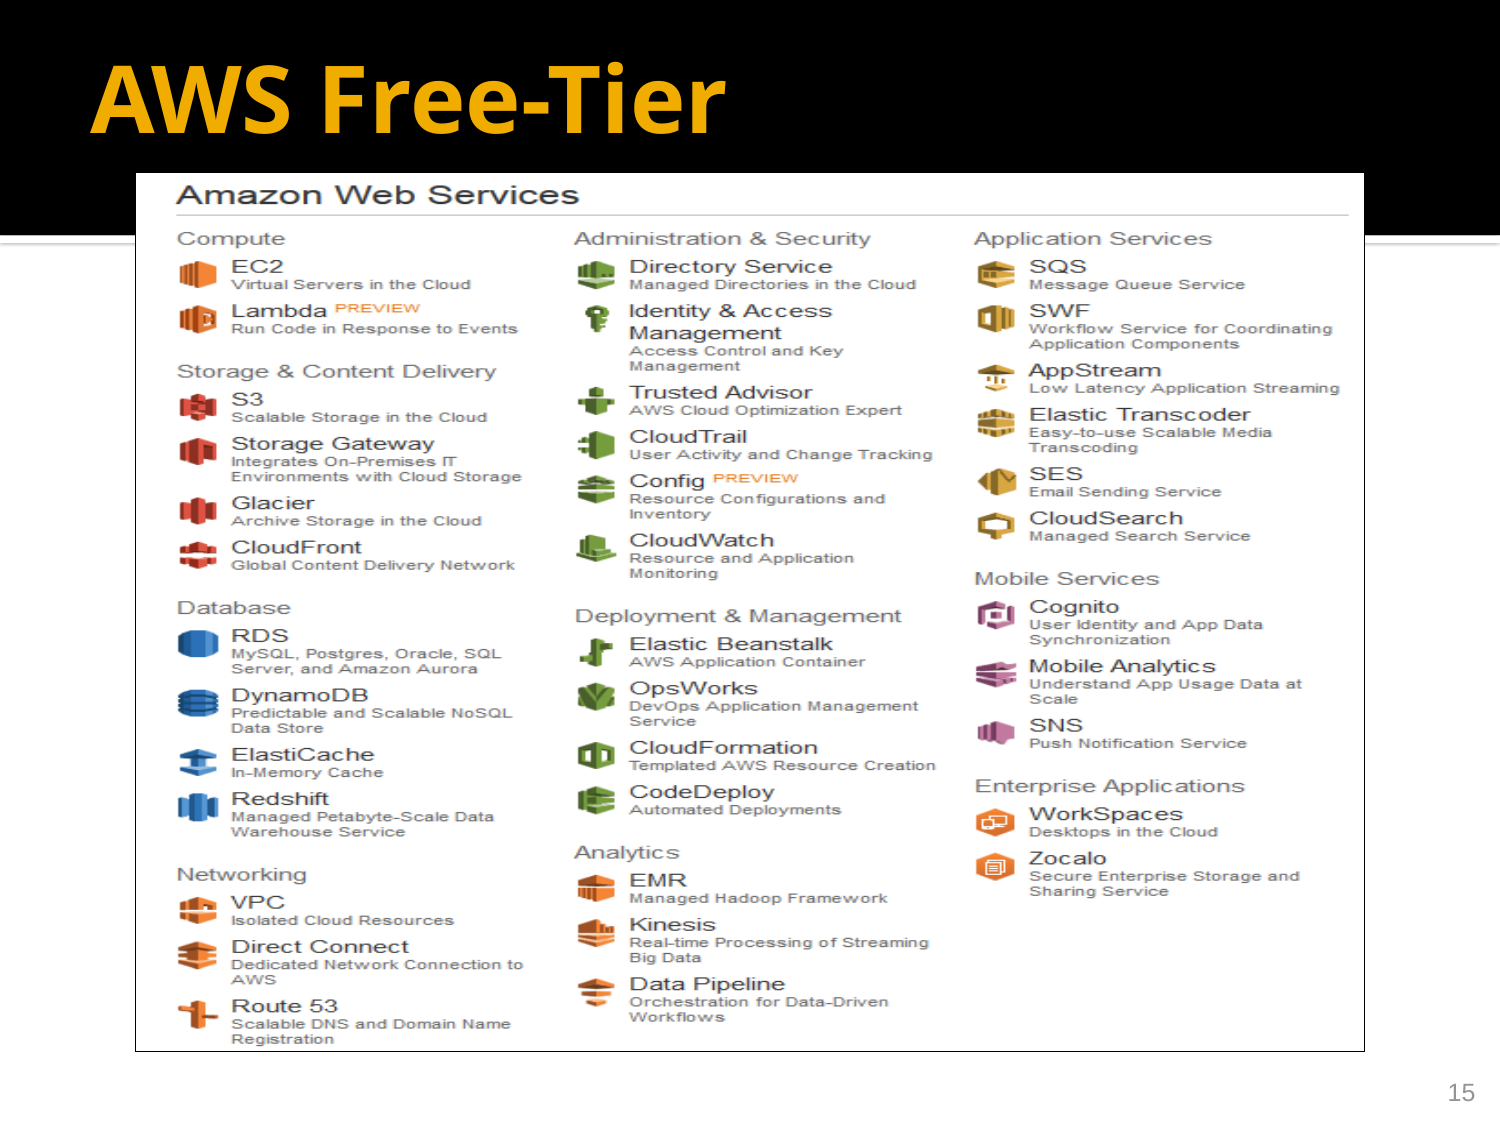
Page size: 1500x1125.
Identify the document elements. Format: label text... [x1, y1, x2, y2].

picture [135, 172, 1365, 1052]
title AWS Free-Tier [75, 1, 1425, 190]
slide_number 15 [1388, 1080, 1491, 1103]
